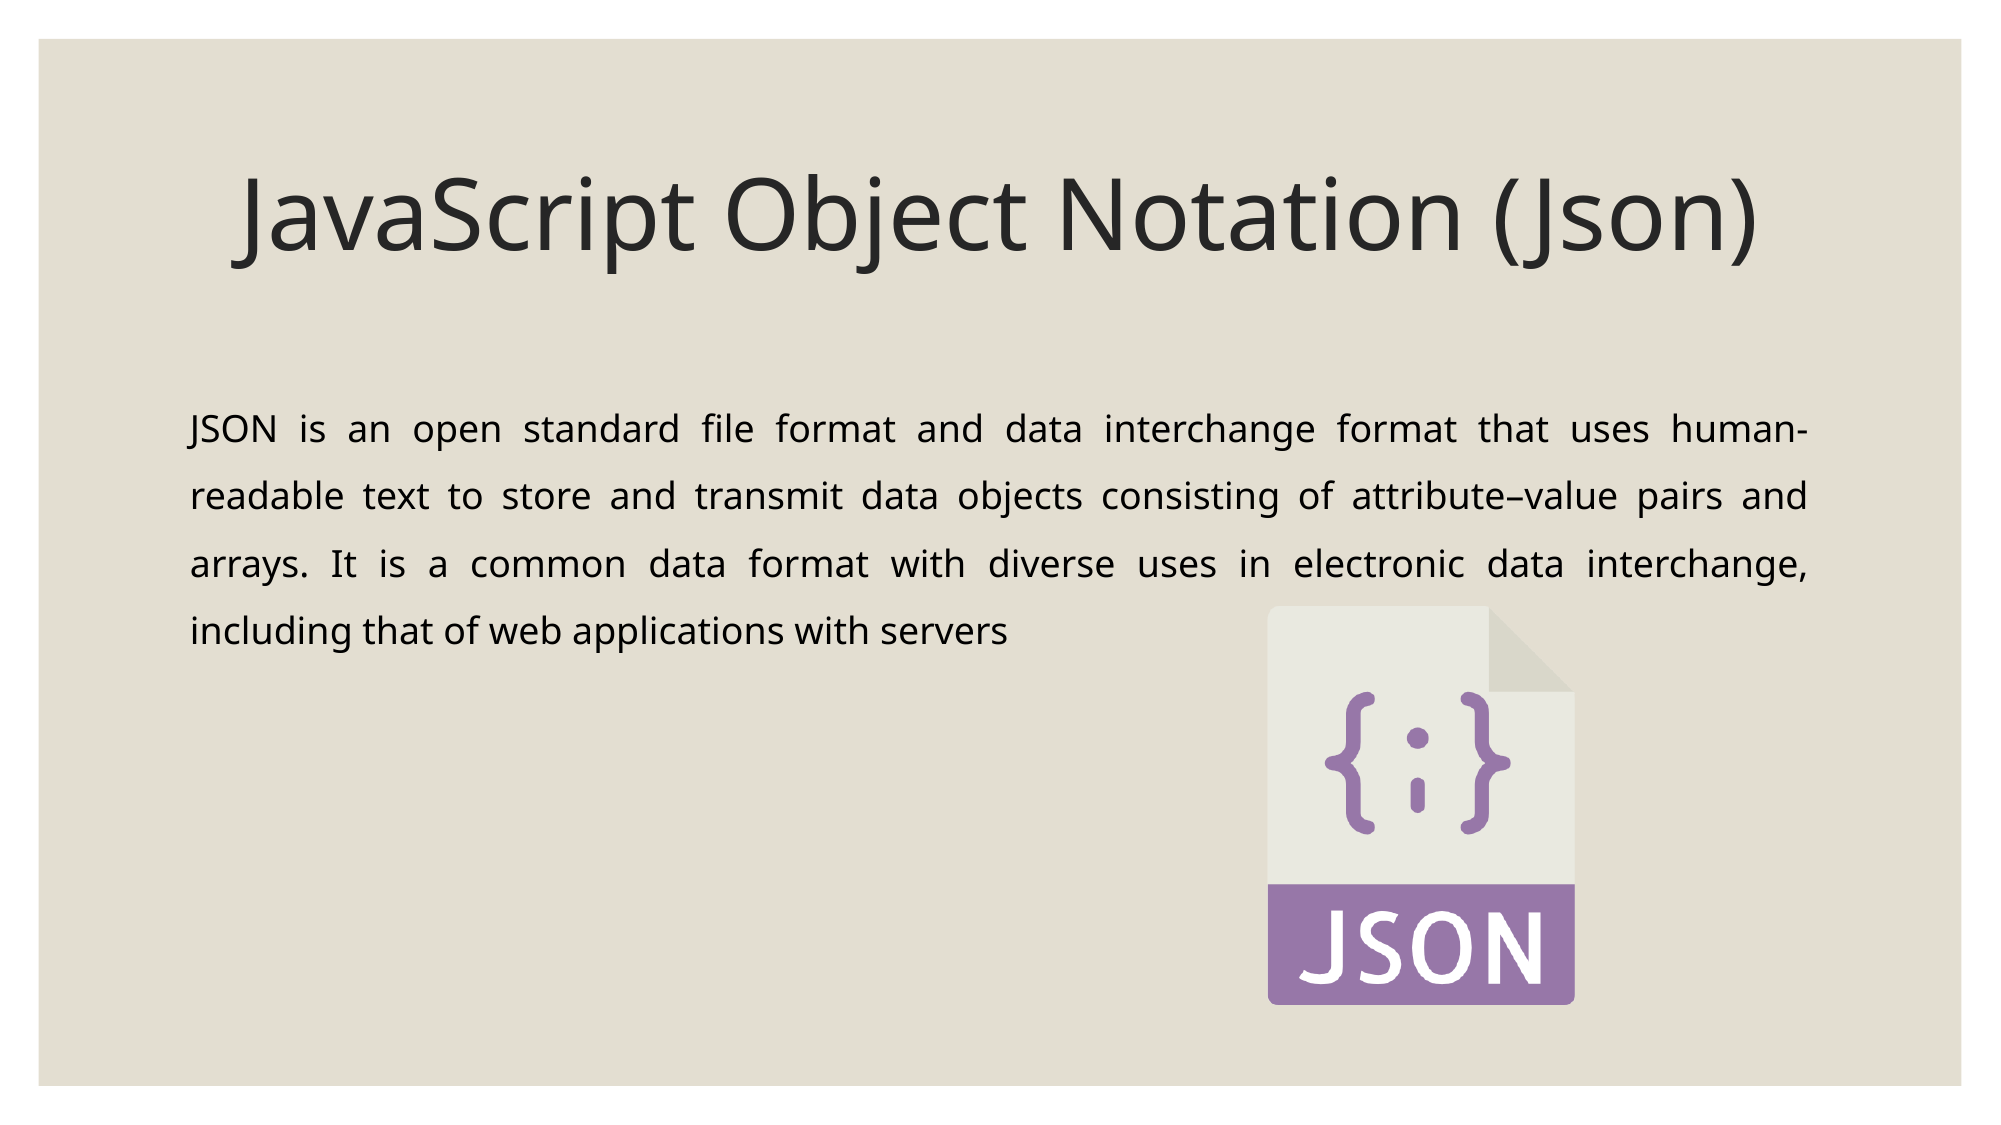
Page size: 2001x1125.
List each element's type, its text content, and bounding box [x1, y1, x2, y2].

title JavaScript Object Notation (Json) [174, 105, 1825, 331]
list JSON is an open standard file format and data interchange format that uses human-readable text to store and transmit data objects consisting of attribute–value pairs and arrays. It is a common data format with diverse uses in electronic data interchange, including that of web applications with servers [174, 374, 1825, 1020]
picture [1221, 606, 1621, 1005]
